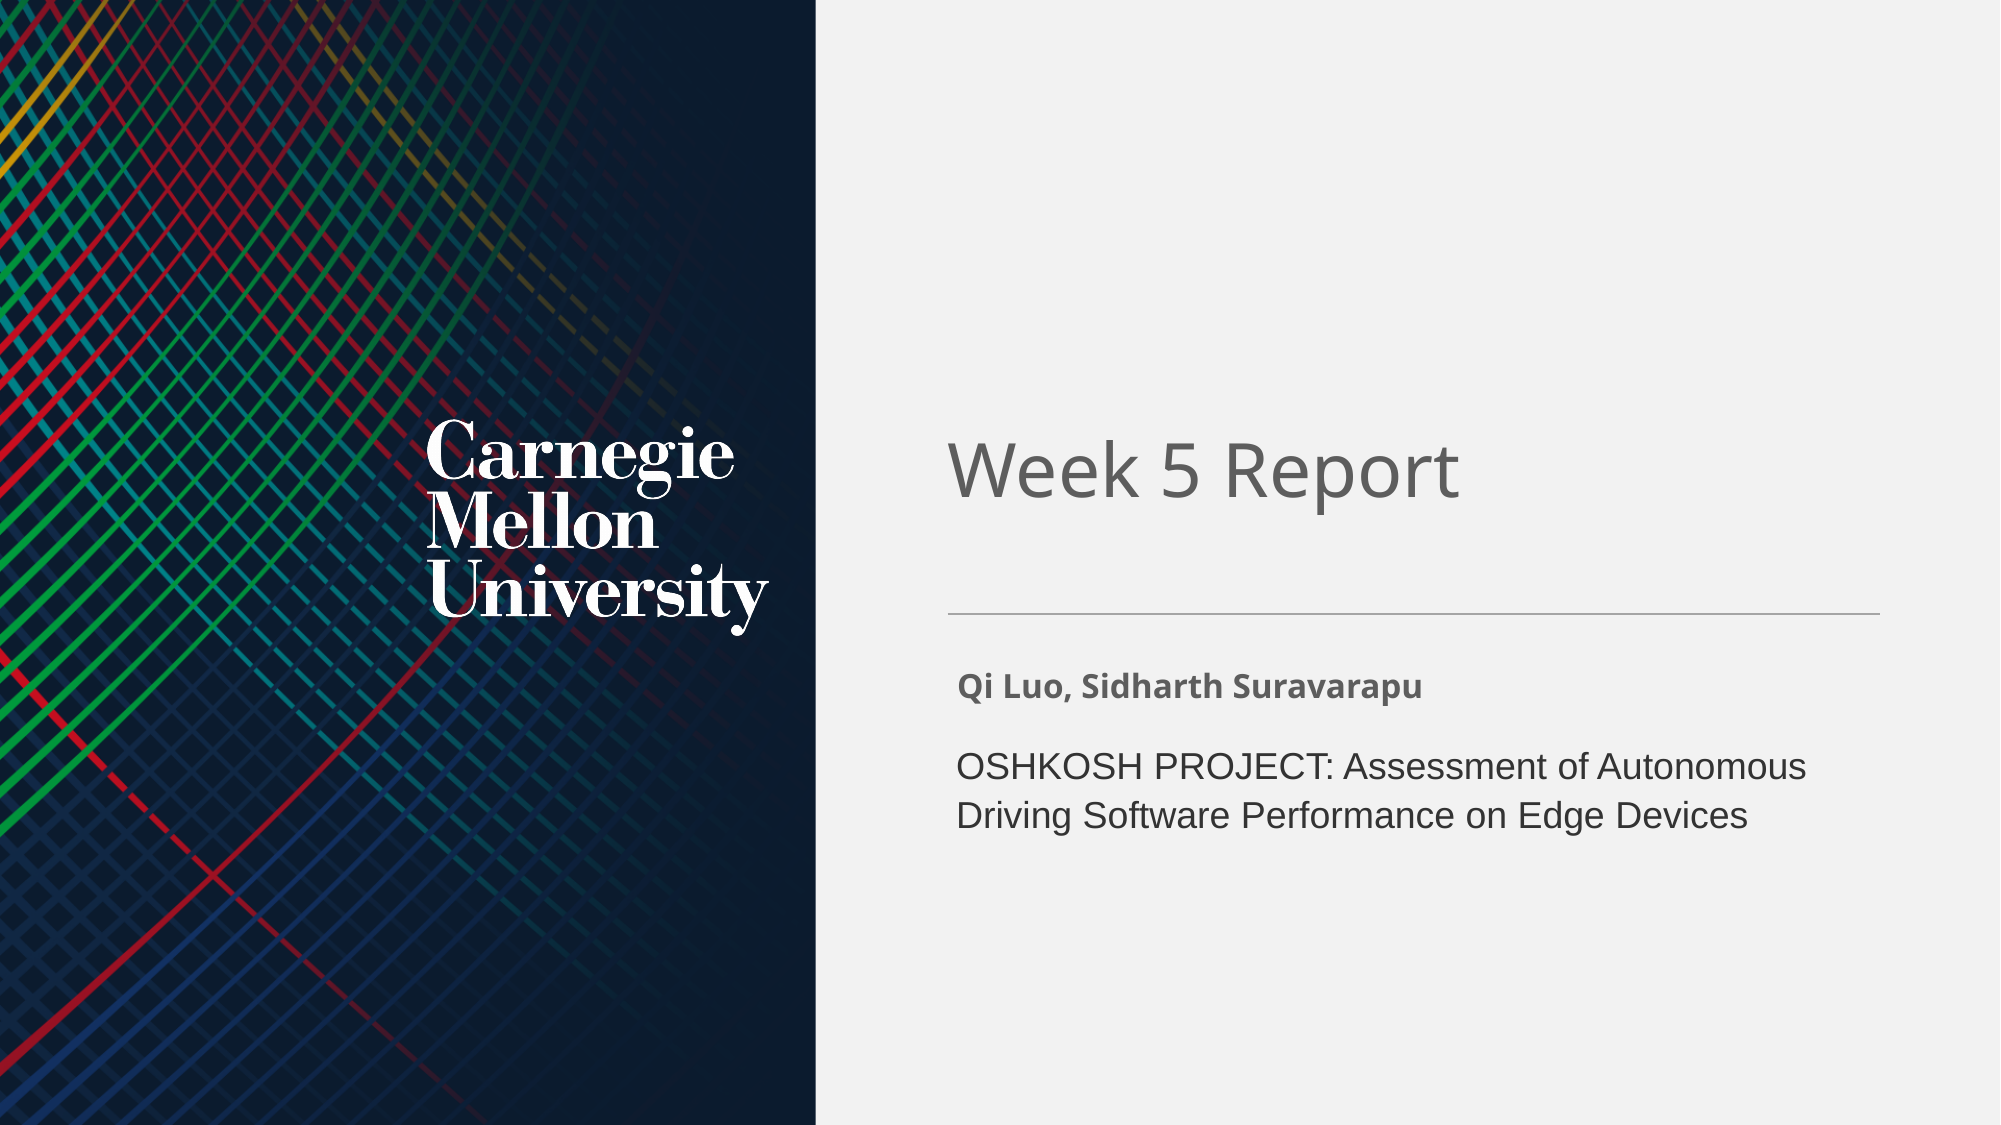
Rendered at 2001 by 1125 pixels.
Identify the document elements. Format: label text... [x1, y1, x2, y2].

picture [0, 0, 815, 1125]
list Qi Luo, Sidharth Suravarapu [949, 660, 1486, 716]
list OSHKOSH PROJECT: Assessment of Autonomous Driving Software Performance on Edge Devices [948, 729, 1921, 887]
list Week 5 Report [940, 374, 1881, 572]
